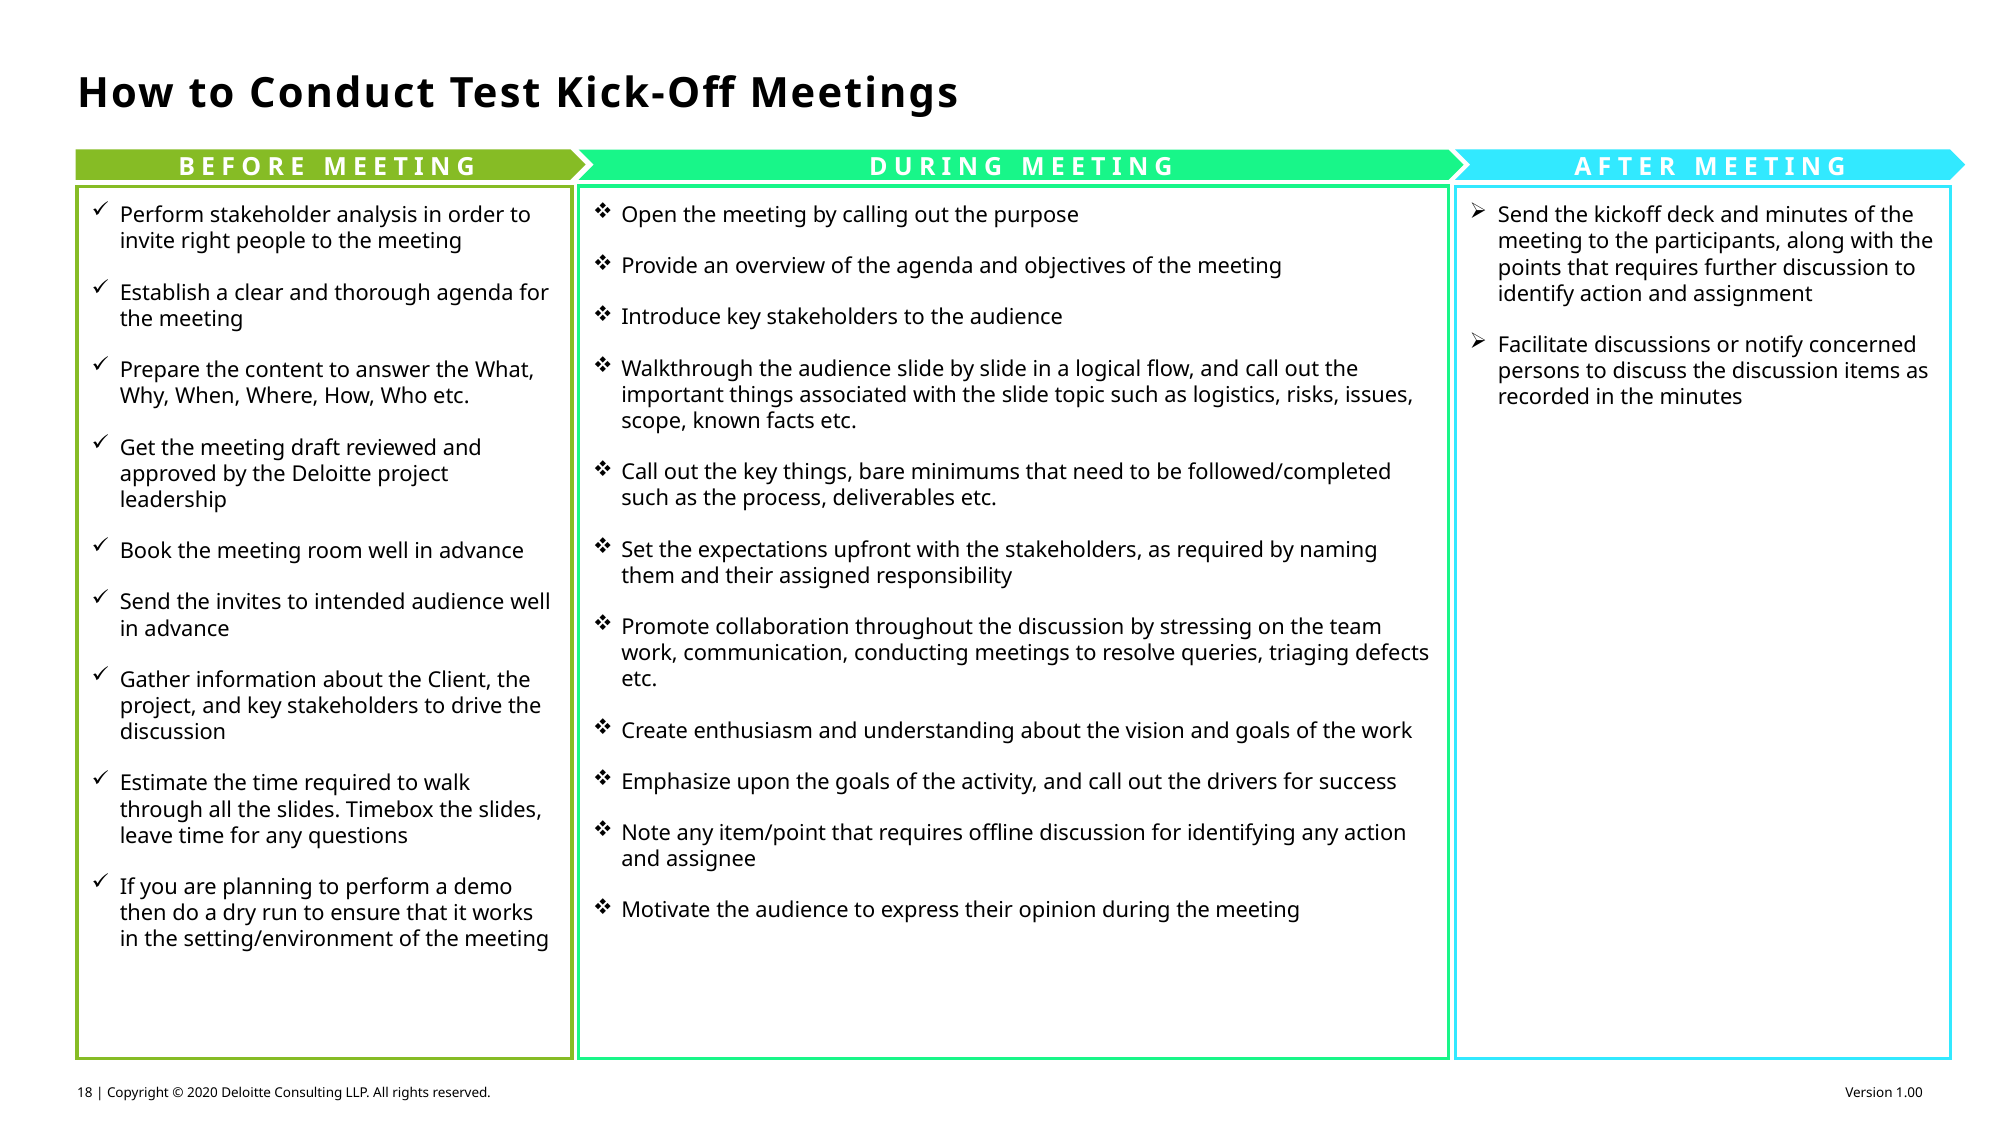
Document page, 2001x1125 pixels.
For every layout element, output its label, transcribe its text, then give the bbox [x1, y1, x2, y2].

text_box Open the meeting by calling out the purpose Provide an overview of the agenda and objectives of the meeting Introduce key stakeholders to the audience Walkthrough the audience slide by slide in a logical flow, and call out the important things associated with the slide topic such as logistics, risks, issues, scope, known facts etc. Call out the key things, bare minimums that need to be followed/completed such as the process, deliverables etc. Set the expectations upfront with the stakeholders, as required by naming them and their assigned responsibility Promote collaboration throughout the discussion by stressing on the team work, communication, conducting meetings to resolve queries, triaging defects etc. Create enthusiasm and understanding about the vision and goals of the work Emphasize upon the goals of the activity, and call out the drivers for success Note any item/point that requires offline discussion for identifying any action and assignee Motivate the audience to express their opinion during the meeting [578, 185, 1449, 1059]
text_box Perform stakeholder analysis in order to invite right people to the meeting Establish a clear and thorough agenda for the meeting Prepare the content to answer the What, Why, When, Where, How, Who etc. Get the meeting draft reviewed and approved by the Deloitte project leadership Book the meeting room well in advance Send the invites to intended audience well in advance Gather information about the Client, the project, and key stakeholders to drive the discussion Estimate the time required to walk through all the slides. Timebox the slides, leave time for any questions If you are planning to perform a demo then do a dry run to ensure that it works in the setting/environment of the meeting [77, 186, 572, 1059]
text_box AFTER MEETING [1455, 149, 1966, 180]
text_box DURING MEETING [578, 149, 1464, 180]
text_box Send the kickoff deck and minutes of the meeting to the participants, along with the points that requires further discussion to identify action and assignment Facilitate discussions or notify concerned persons to discuss the discussion items as recorded in the minutes [1455, 186, 1951, 1059]
text_box BEFORE MEETING [75, 149, 586, 180]
title How to Conduct Test Kick-Off Meetings [77, 66, 1923, 121]
